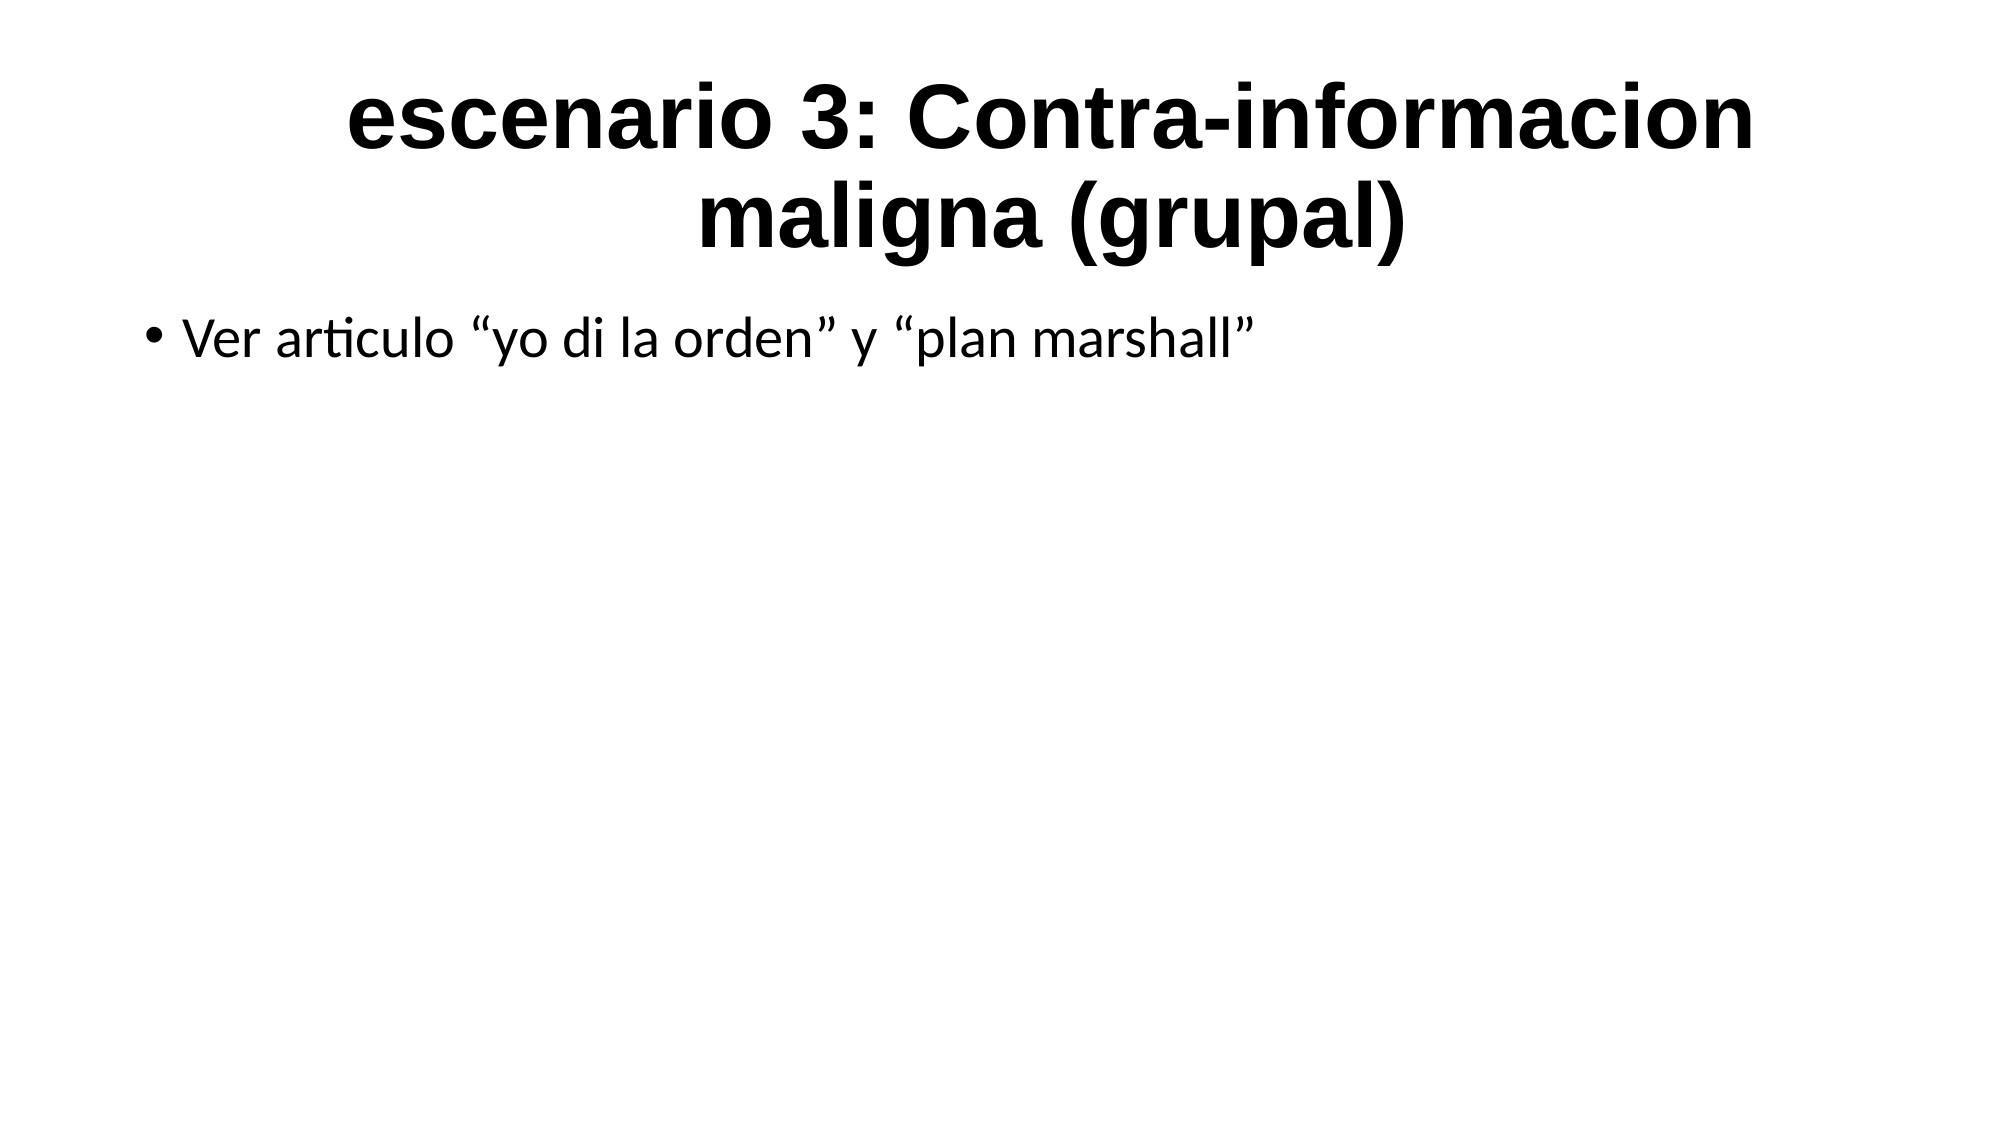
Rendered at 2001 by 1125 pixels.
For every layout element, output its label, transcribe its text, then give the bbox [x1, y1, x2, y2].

title escenario 3: Contra-informacion maligna (grupal) [242, 59, 1863, 278]
list Ver articulo “yo di la orden” y “plan marshall” [136, 298, 1863, 1014]
